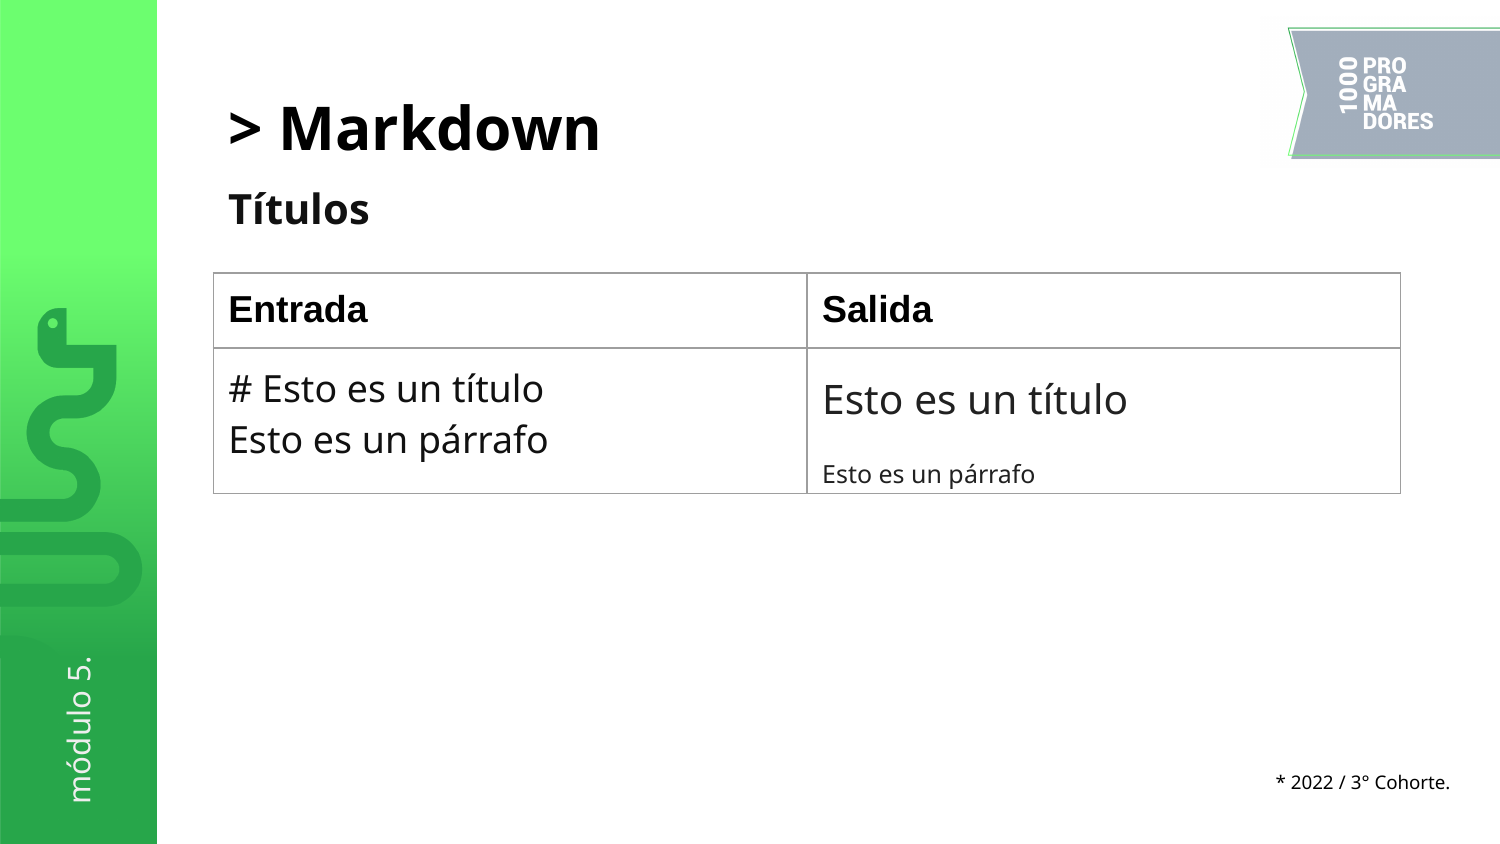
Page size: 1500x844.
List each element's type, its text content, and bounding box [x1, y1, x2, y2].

text_box > Markdown [213, 75, 1204, 156]
table_header Salida [808, 274, 1400, 347]
picture [1259, 15, 1500, 169]
table_cell Esto es un título Esto es un párrafo [808, 349, 1400, 493]
text_box Títulos [213, 167, 1488, 261]
picture [0, 0, 157, 844]
text_box * 2022 / 3° Cohorte. [1131, 765, 1462, 799]
table_cell # Esto es un título Esto es un párrafo [214, 349, 806, 493]
table_header Entrada [214, 274, 806, 347]
